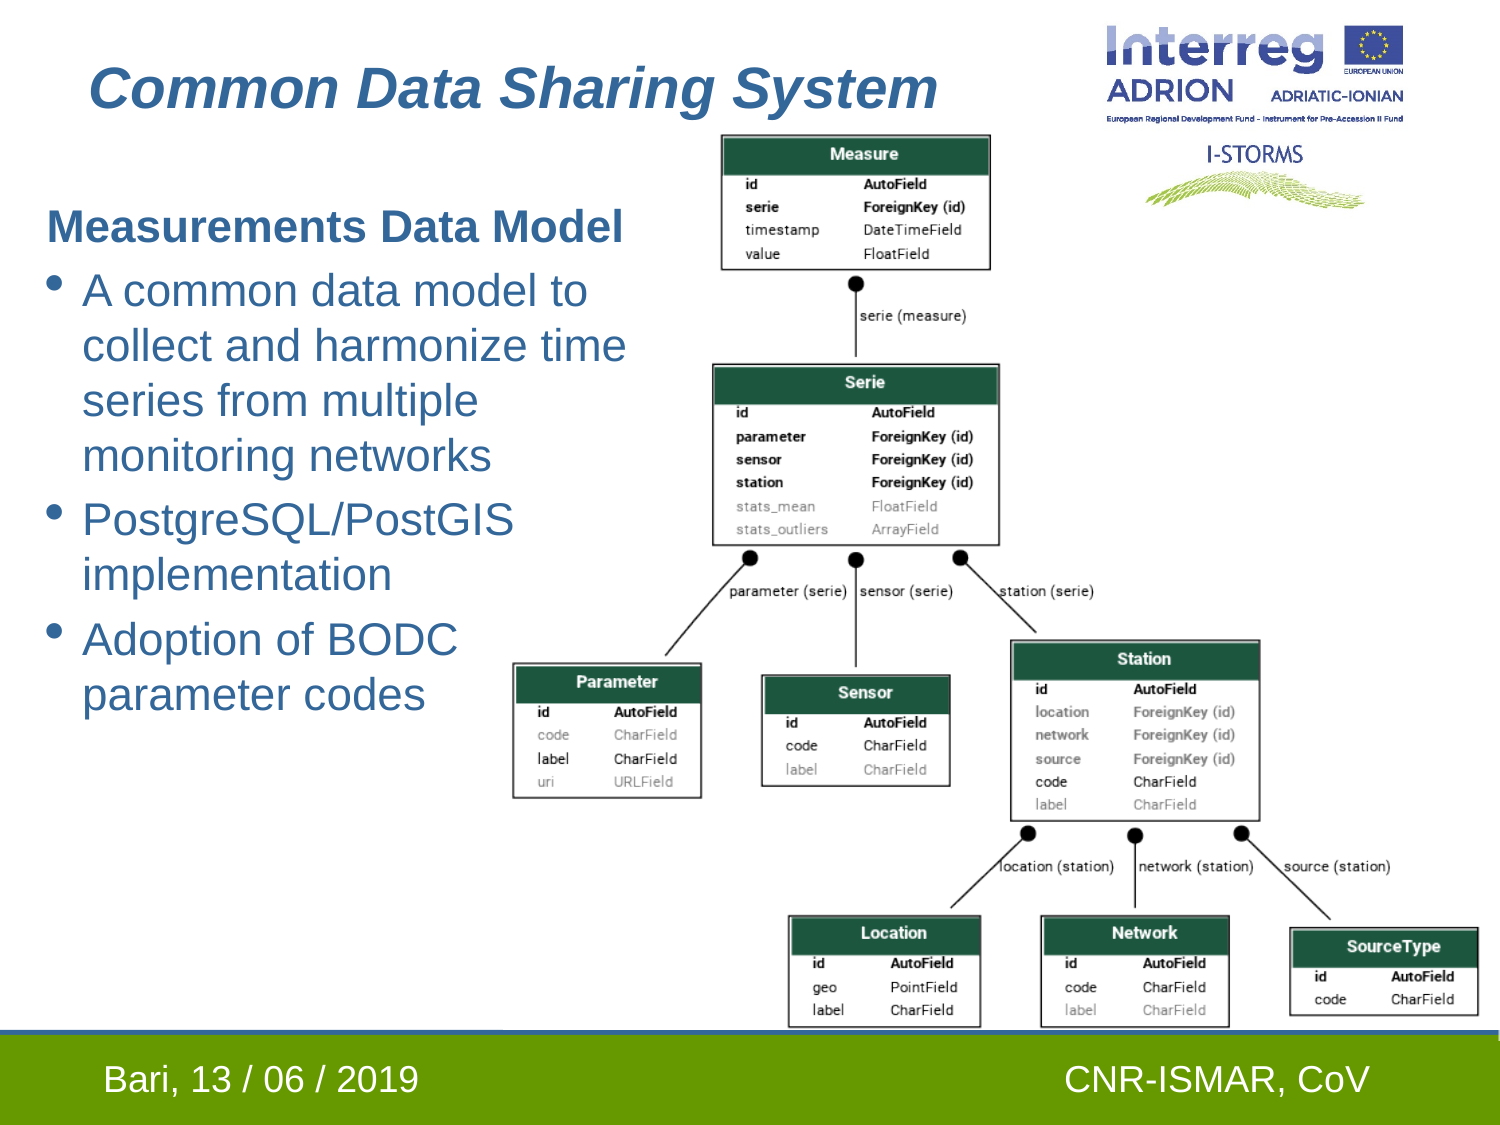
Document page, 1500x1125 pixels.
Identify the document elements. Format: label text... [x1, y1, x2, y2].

text_box Measurements Data Model A common data model to collect and harmonize time series from multiple monitoring networks PostgreSQL/PostGIS implementation Adoption of BODC parameter codes [31, 189, 487, 883]
text_box Common Data Sharing System [73, 42, 1424, 189]
picture [492, 0, 1500, 1041]
